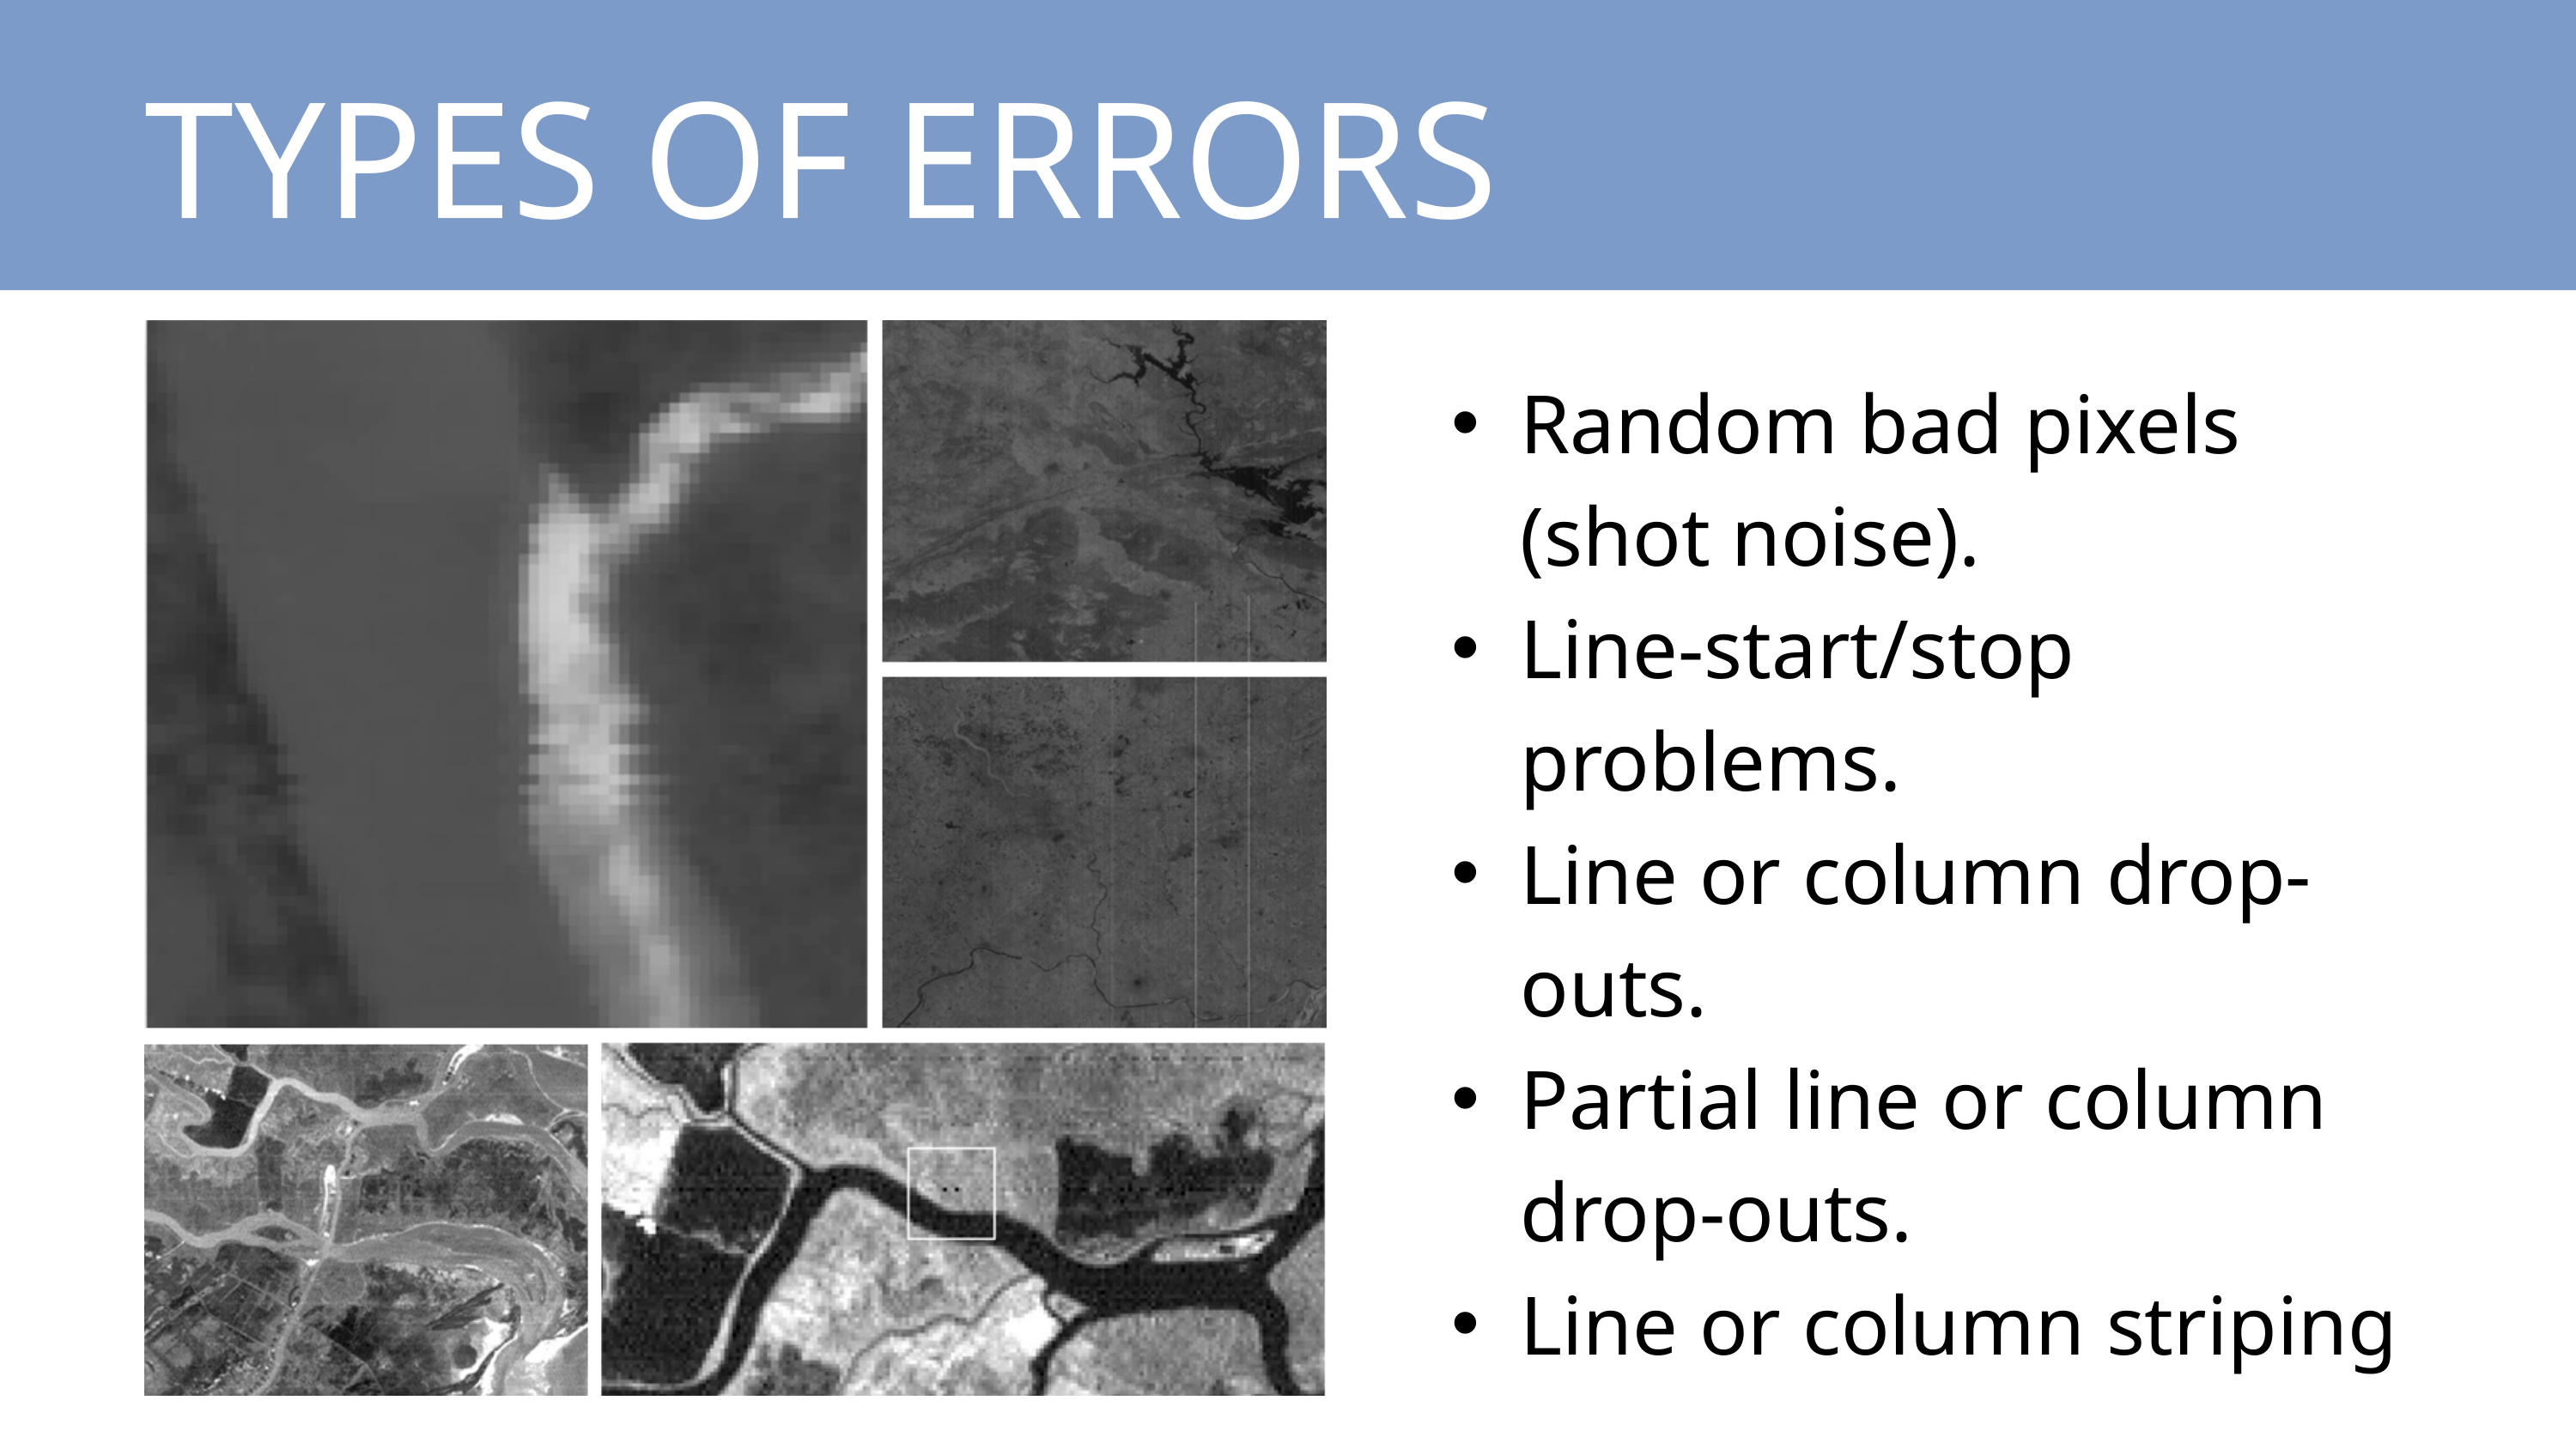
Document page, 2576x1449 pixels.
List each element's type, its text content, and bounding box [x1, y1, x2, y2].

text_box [0, 0, 2576, 291]
picture [144, 319, 1327, 1396]
text_box Random bad pixels (shot noise). Line-start/stop problems. Line or column drop-outs. Partial line or column drop-outs. Line or column striping [1383, 356, 2432, 1371]
